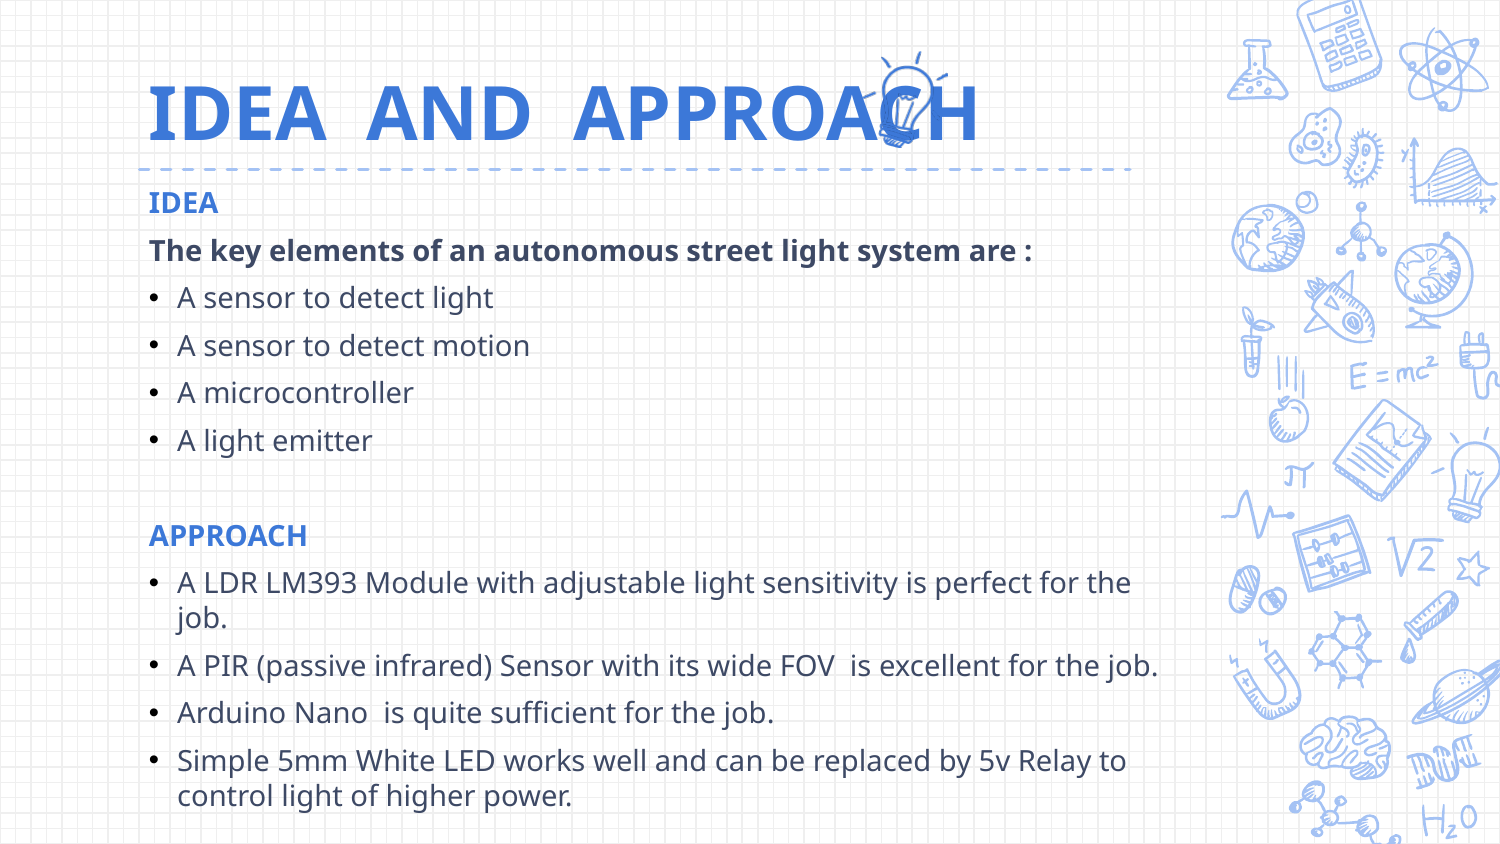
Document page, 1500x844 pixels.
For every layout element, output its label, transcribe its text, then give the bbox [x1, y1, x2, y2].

title IDEA AND APPROACH [133, 29, 1142, 169]
picture [862, 51, 948, 148]
text_box IDEA The key elements of an autonomous street light system are : A sensor to detect light A sensor to detect motion A microcontroller A light emitter APPROACH A LDR LM393 Module with adjustable light sensitivity is perfect for the job. A PIR (passive infrared) Sensor with its wide FOV is excellent for the job. Arduino Nano is quite sufficient for the job. Simple 5mm White LED works well and can be replaced by 5v Relay to control light of higher power. [133, 169, 1194, 844]
